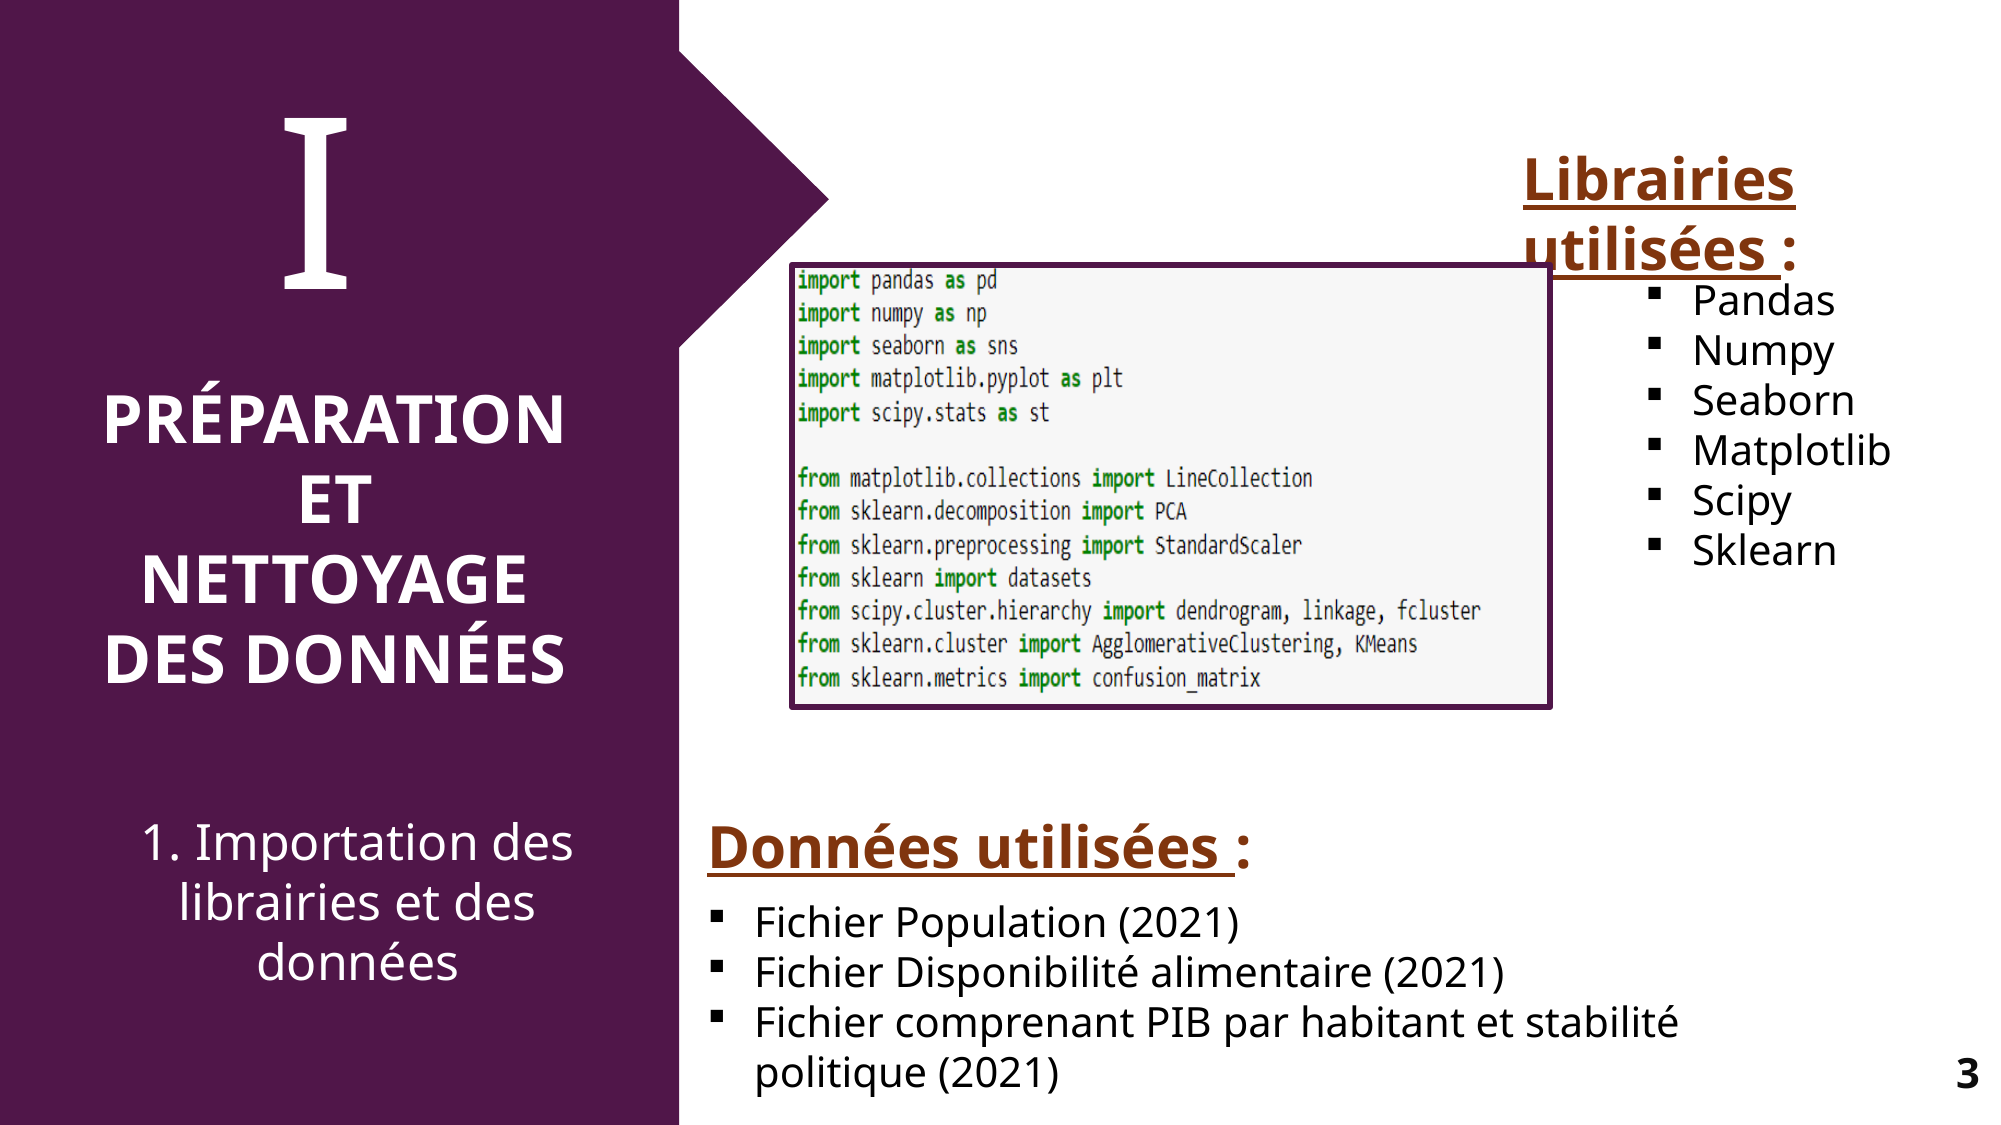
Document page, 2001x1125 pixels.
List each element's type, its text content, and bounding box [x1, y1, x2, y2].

text_box Fichier Population (2021) Fichier Disponibilité alimentaire (2021) Fichier comprenant PIB par habitant et stabilité politique (2021) [830, 888, 1789, 1104]
text_box Données utilisées : [830, 802, 1397, 888]
text_box Pandas Numpy Seaborn Matplotlib Scipy Sklearn [1630, 266, 2000, 582]
text_box Librairies utilisées : [1507, 135, 1996, 290]
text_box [0, 0, 830, 1125]
slide_number 3 [1545, 1045, 1996, 1106]
picture [794, 267, 1548, 705]
